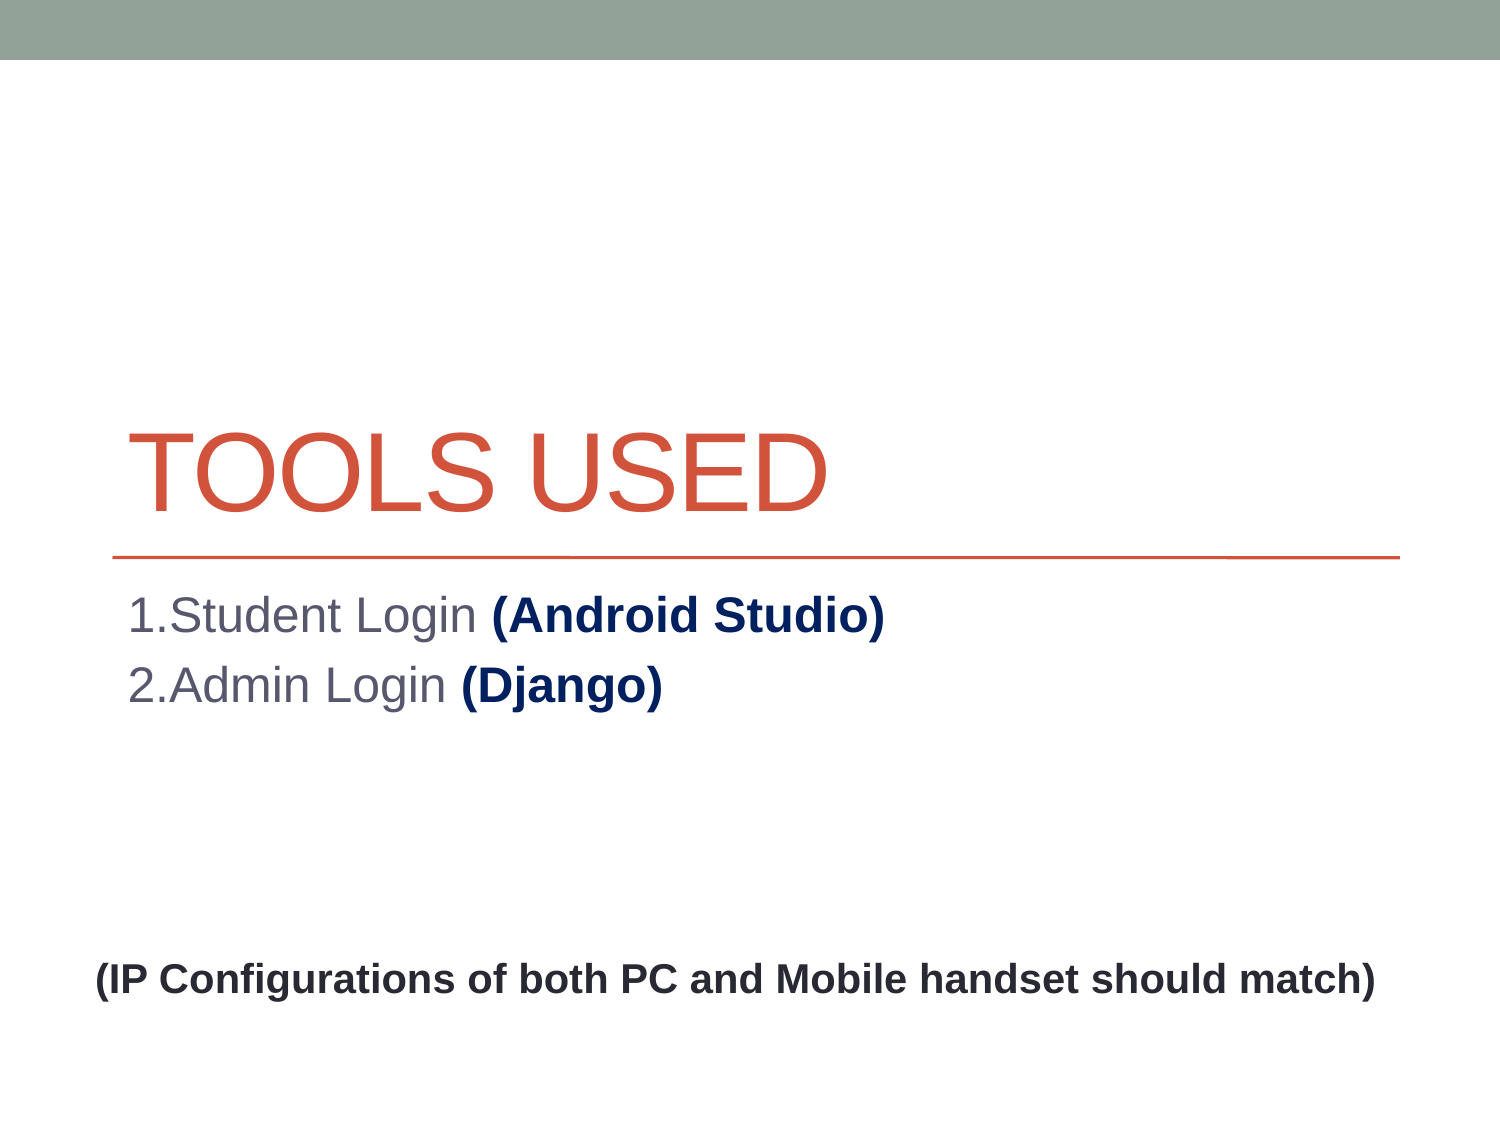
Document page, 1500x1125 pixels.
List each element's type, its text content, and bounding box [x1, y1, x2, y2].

text_box (IP Configurations of both PC and Mobile handset should match) [80, 944, 1392, 1010]
subtitle 1.Student Login (Android Studio) 2.Admin Login (Django) [112, 575, 1163, 863]
title Tools used [112, 224, 1400, 542]
